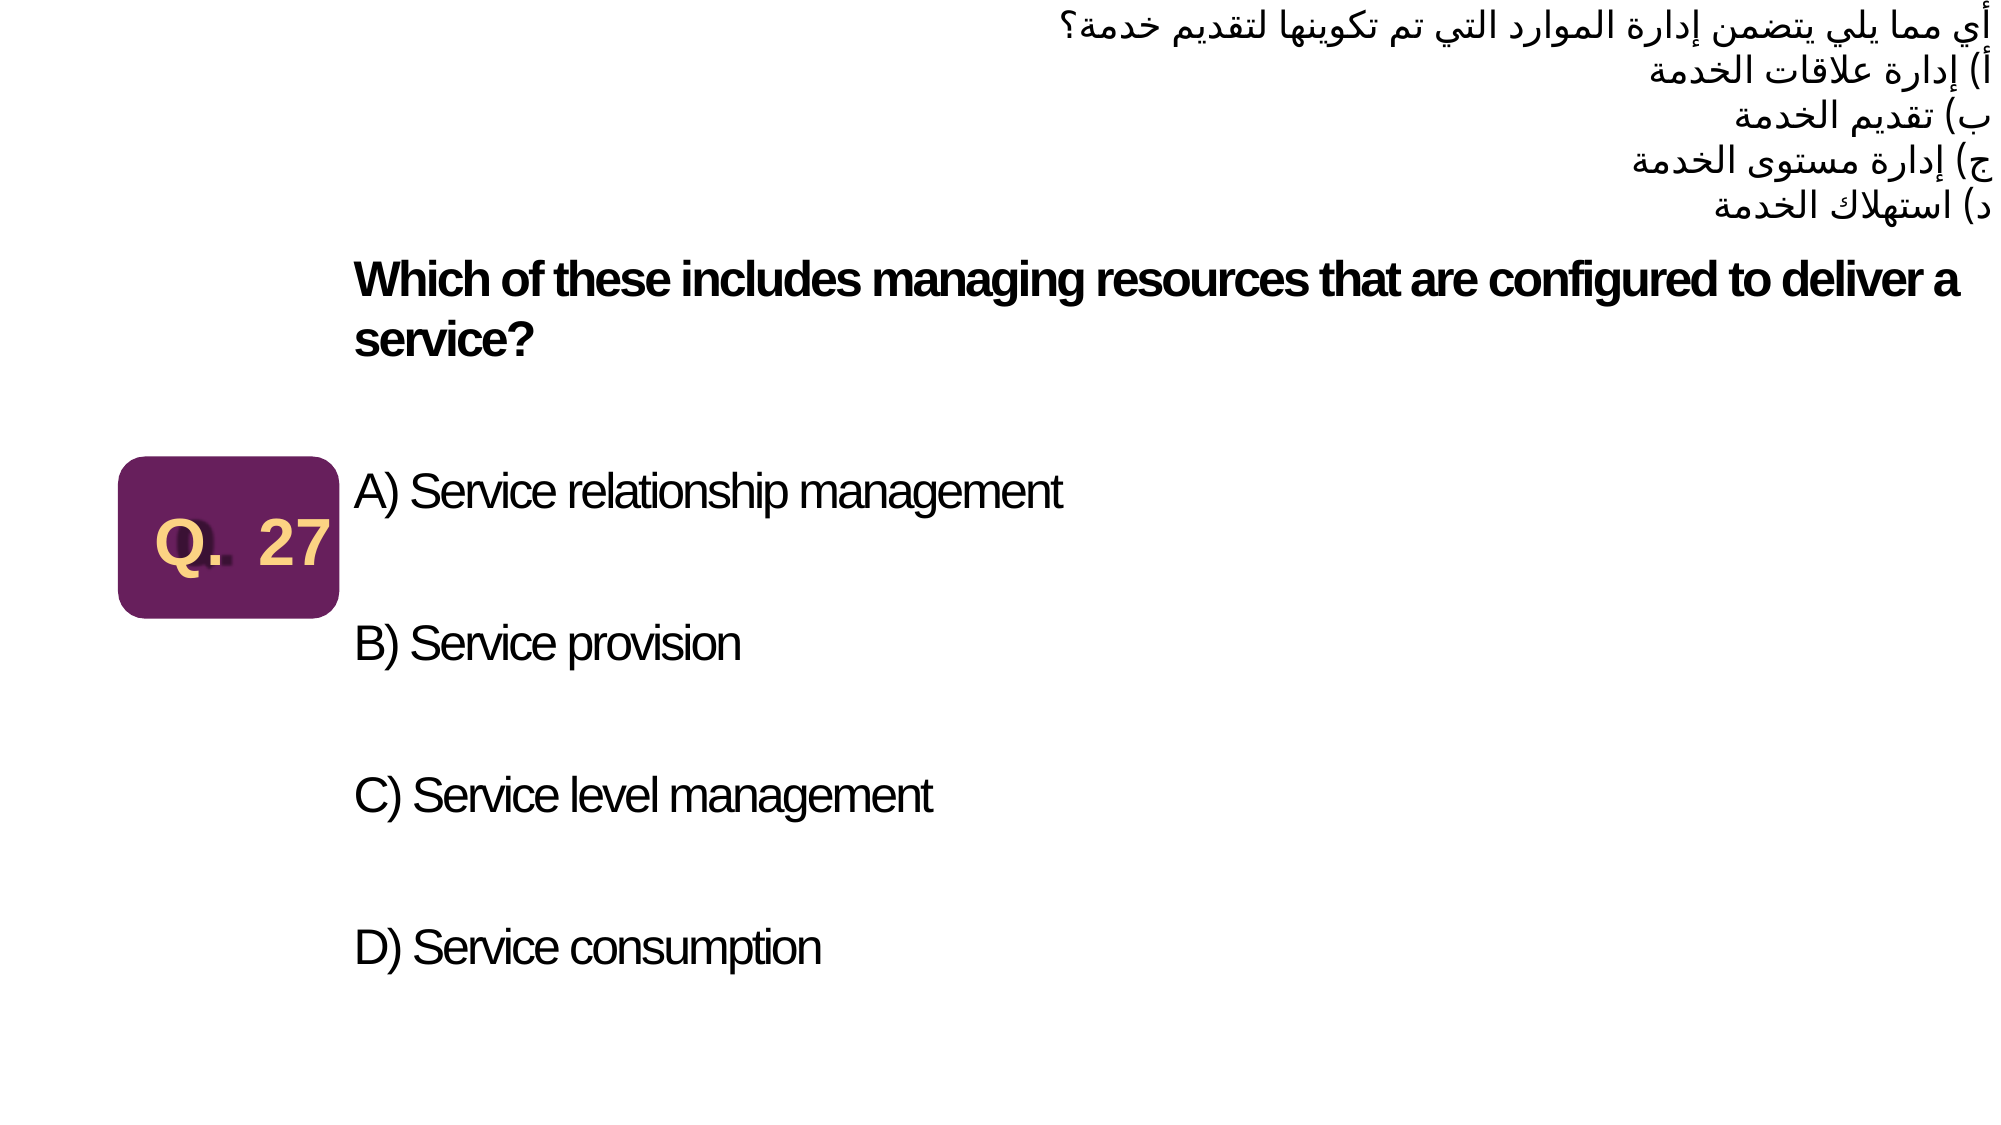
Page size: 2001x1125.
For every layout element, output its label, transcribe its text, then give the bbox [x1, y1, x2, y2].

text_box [117, 456, 340, 624]
text_box Which of these includes managing resources that are configured to deliver a service? A) Service relationship management B) Service provision C) Service level management D) Service consumption [351, 243, 1993, 975]
text_box أي مما يلي يتضمن إدارة الموارد التي تم تكوينها لتقديم خدمة؟ أ) إدارة علاقات الخدمة ب) تقديم الخدمة ج) إدارة مستوى الخدمة د) استهلاك الخدمة [1007, 0, 2000, 234]
